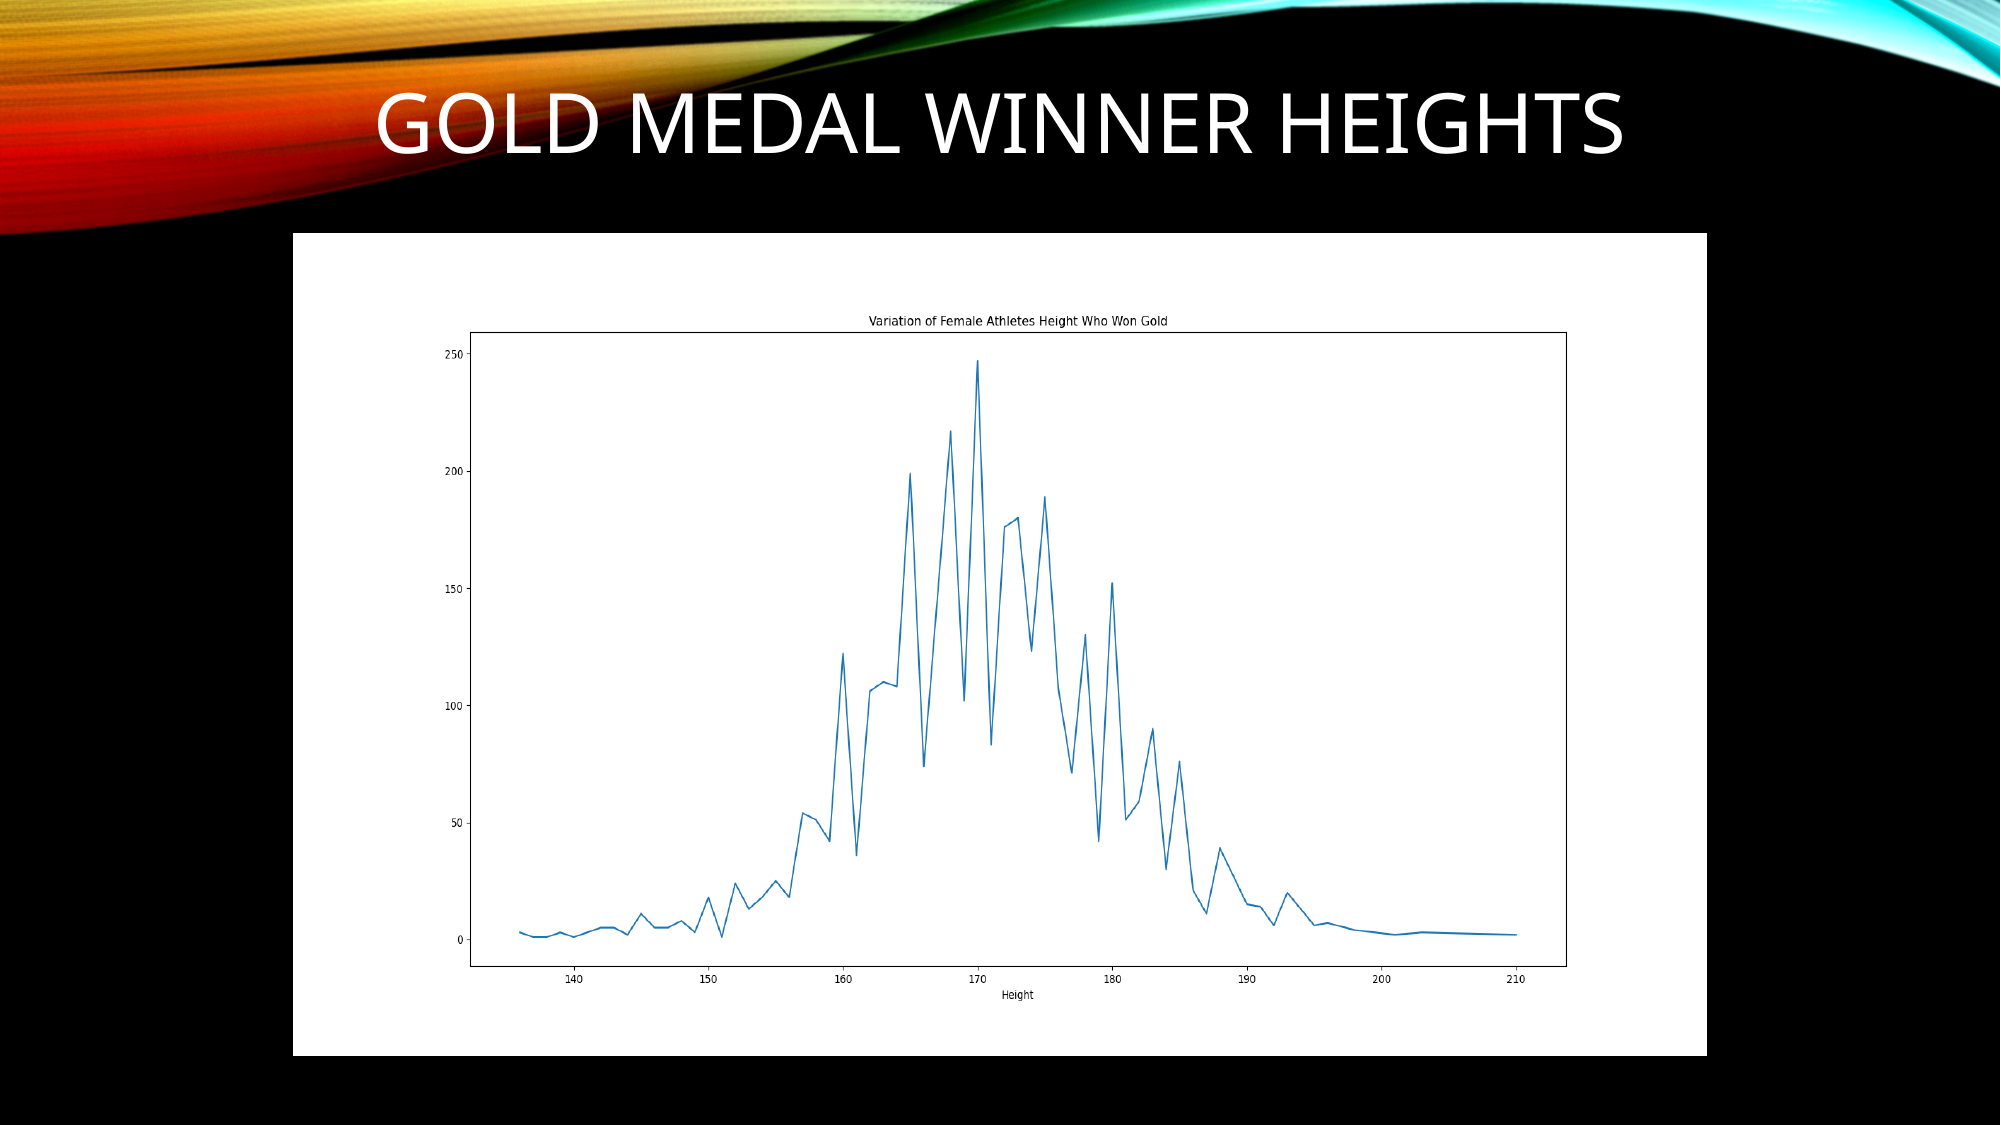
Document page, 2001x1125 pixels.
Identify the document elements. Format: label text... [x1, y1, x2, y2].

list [293, 233, 1707, 1056]
picture [0, 0, 2000, 237]
title Gold medal winner heights [294, 20, 1707, 233]
